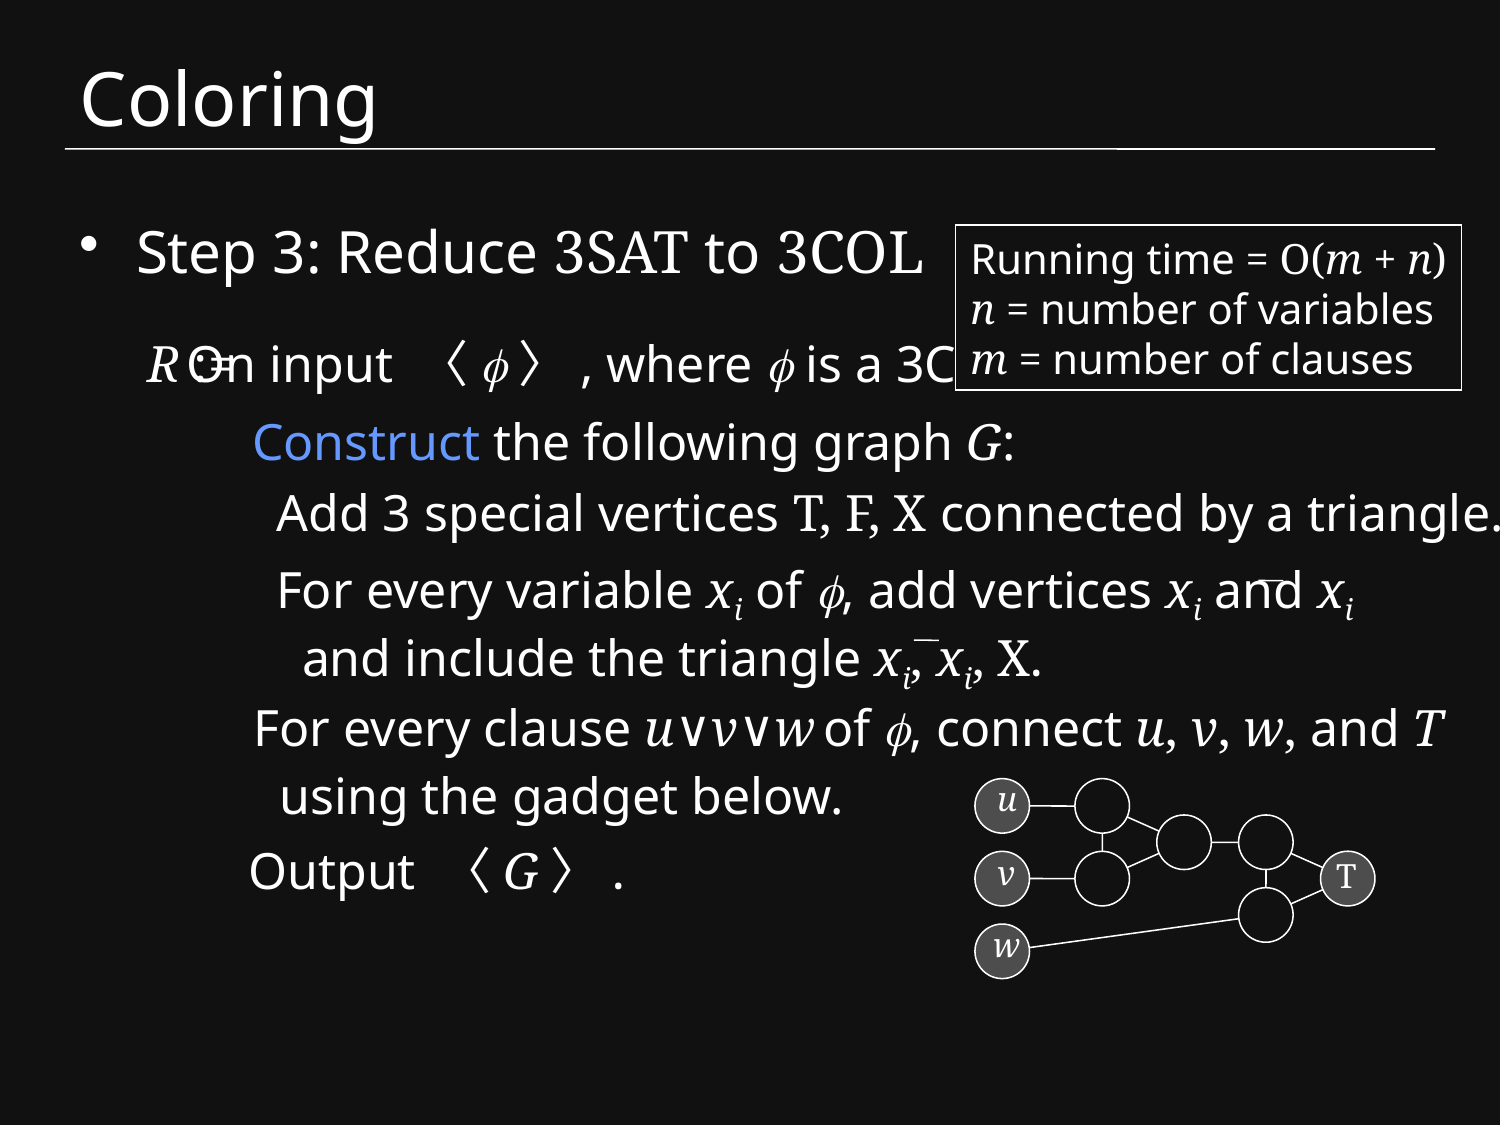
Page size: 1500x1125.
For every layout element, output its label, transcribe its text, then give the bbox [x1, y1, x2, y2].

text_box Running time = O(m + n) n = number of variables m = number of clauses [955, 224, 1462, 390]
text_box R := [132, 324, 171, 400]
text_box Add 3 special vertices T, F, X connected by a triangle. [261, 474, 1500, 549]
text_box For every variable xi of f, add vertices xi and xi and include the triangle xi, xi, X. [261, 550, 1382, 688]
title Coloring [64, 42, 1436, 151]
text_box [974, 770, 1376, 979]
text_box For every clause u∨v∨w of f, connect u, v, w, and T using the gadget below. [238, 688, 1459, 832]
text_box On input 〈f〉, where f is a 3CNF: [171, 324, 1049, 400]
list Step 3: Reduce 3SAT to 3COL [64, 208, 1436, 300]
text_box Output 〈G〉. [233, 832, 641, 907]
text_box Construct the following graph G: [237, 402, 1031, 478]
